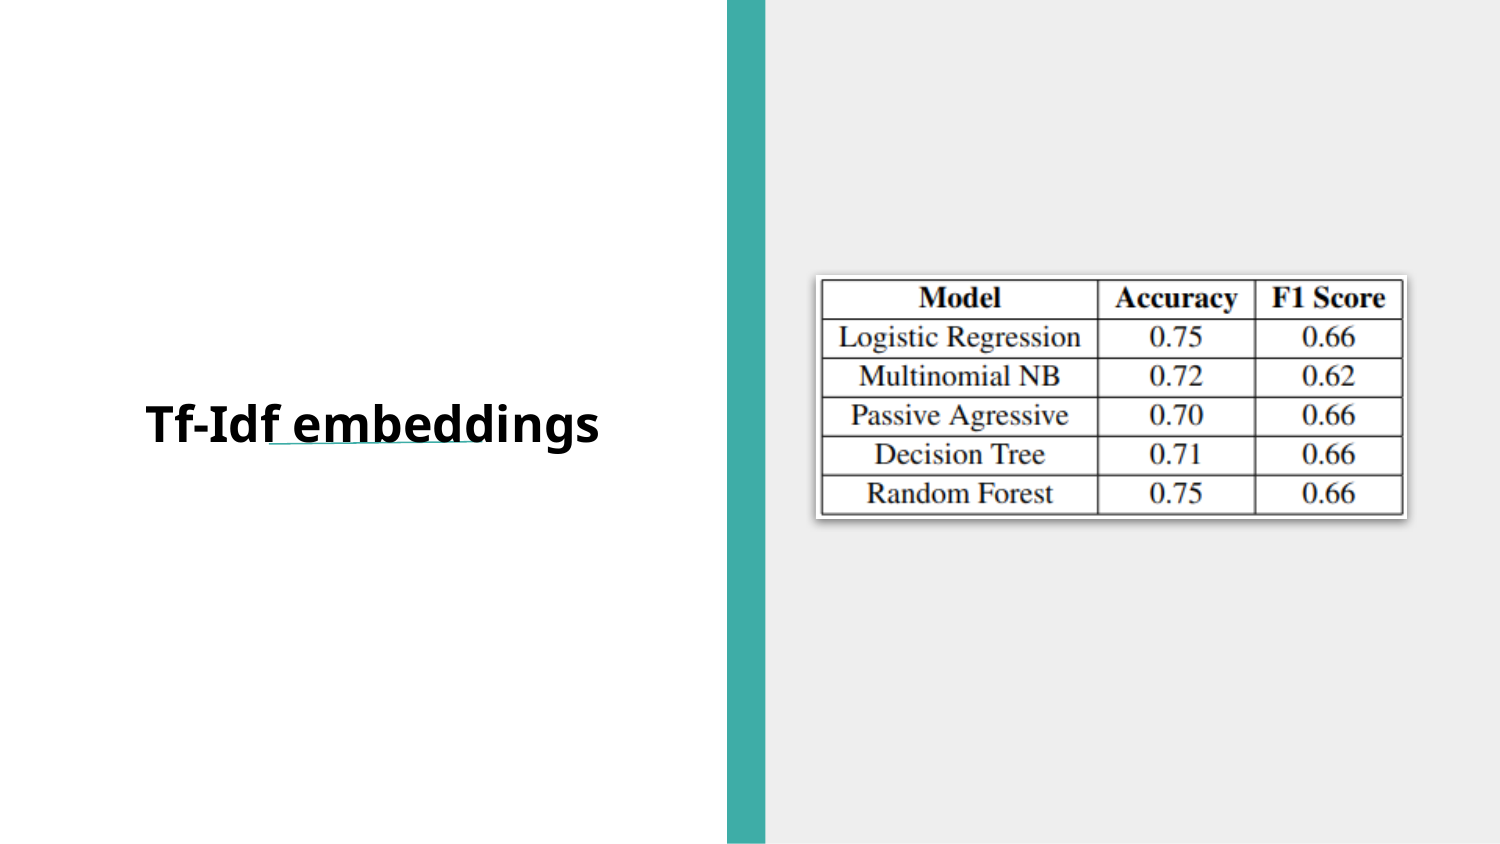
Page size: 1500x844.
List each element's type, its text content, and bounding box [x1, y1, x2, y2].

title Tf-Idf embeddings [41, 224, 705, 468]
picture [815, 275, 1408, 519]
